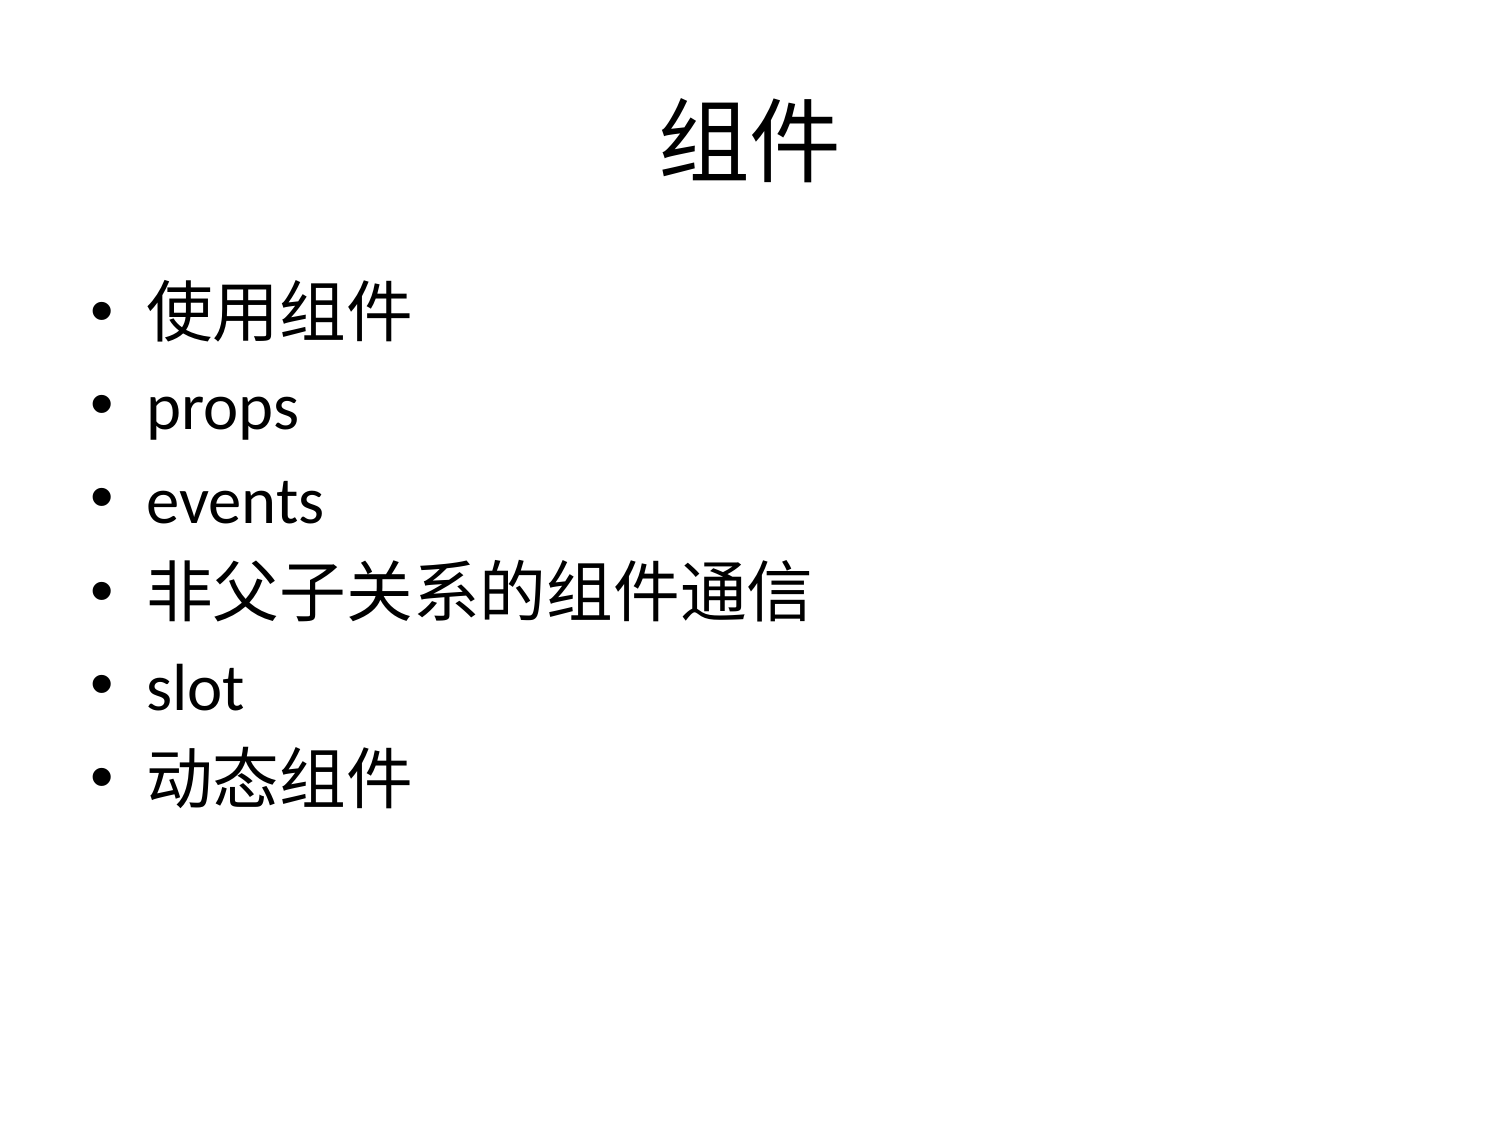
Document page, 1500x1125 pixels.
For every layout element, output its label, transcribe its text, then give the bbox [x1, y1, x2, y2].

list 使用组件 props events 非父子关系的组件通信 slot 动态组件 [75, 262, 1425, 1005]
title 组件 [75, 45, 1425, 233]
